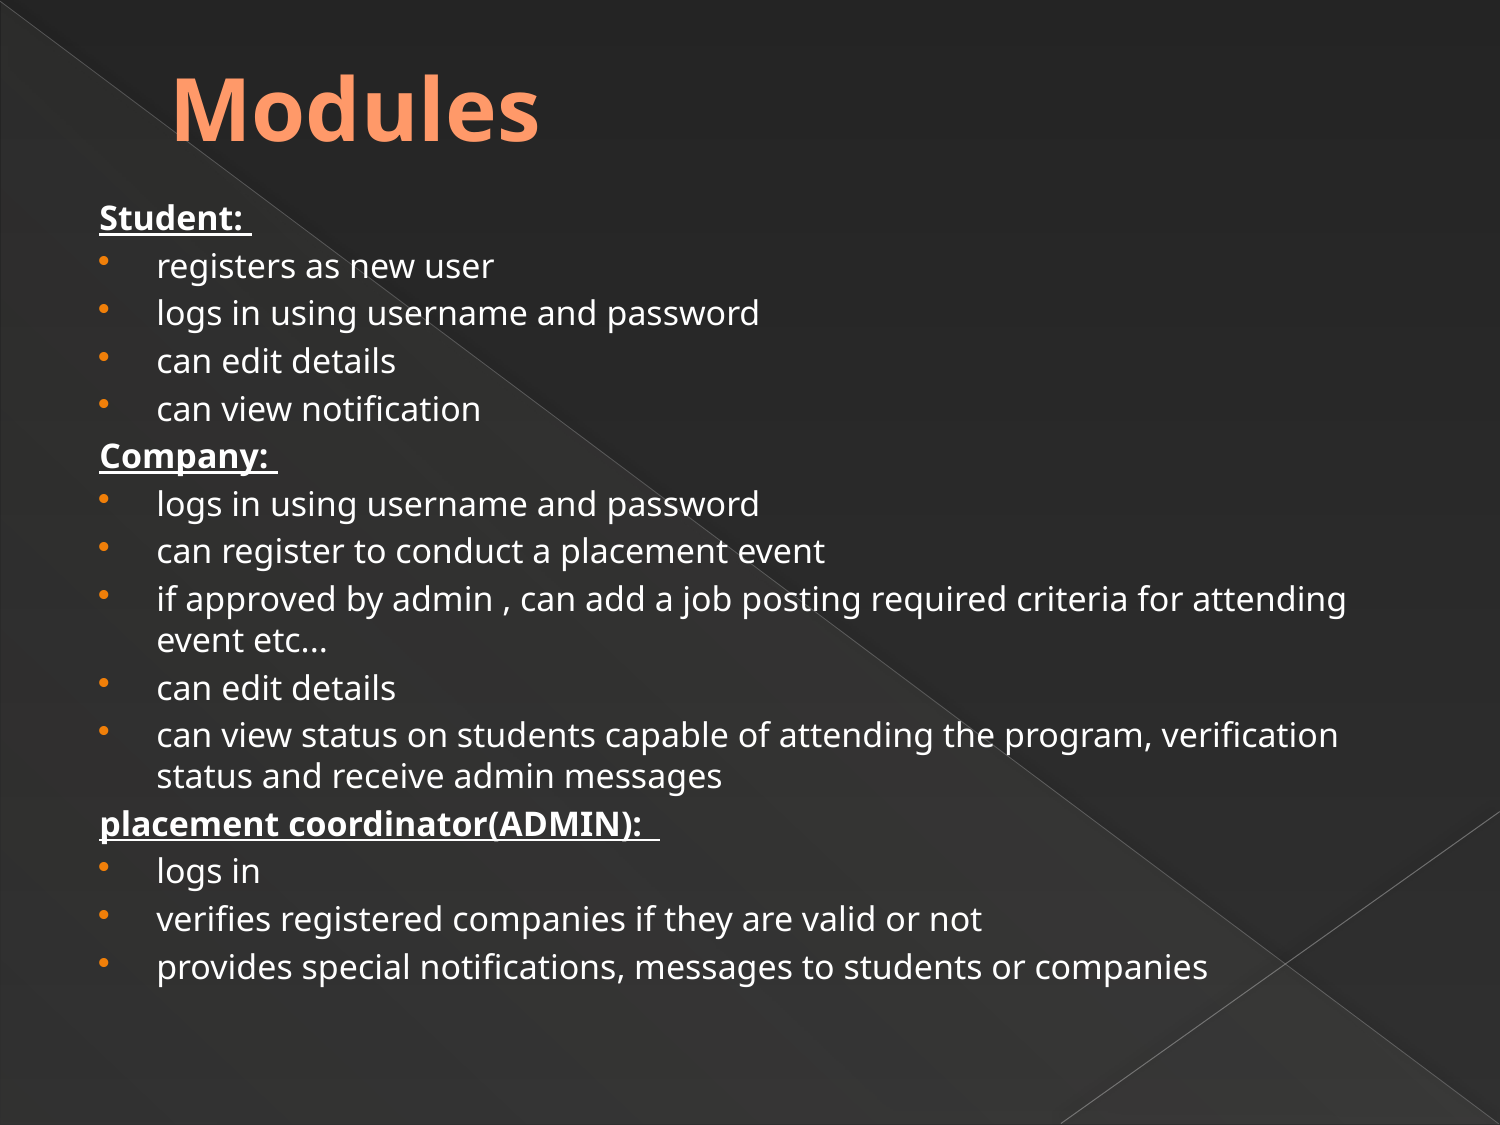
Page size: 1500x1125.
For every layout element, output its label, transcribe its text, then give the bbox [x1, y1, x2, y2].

list Student: registers as new user logs in using username and password can edit details can view notification Company: logs in using username and password can register to conduct a placement event if approved by admin , can add a job posting required criteria for attending event etc... can edit details can view status on students capable of attending the program, verification status and receive admin messages placement coordinator(ADMIN): logs in verifies registered companies if they are valid or not provides special notifications, messages to students or companies [75, 149, 1425, 1005]
title Modules [75, 43, 1425, 149]
